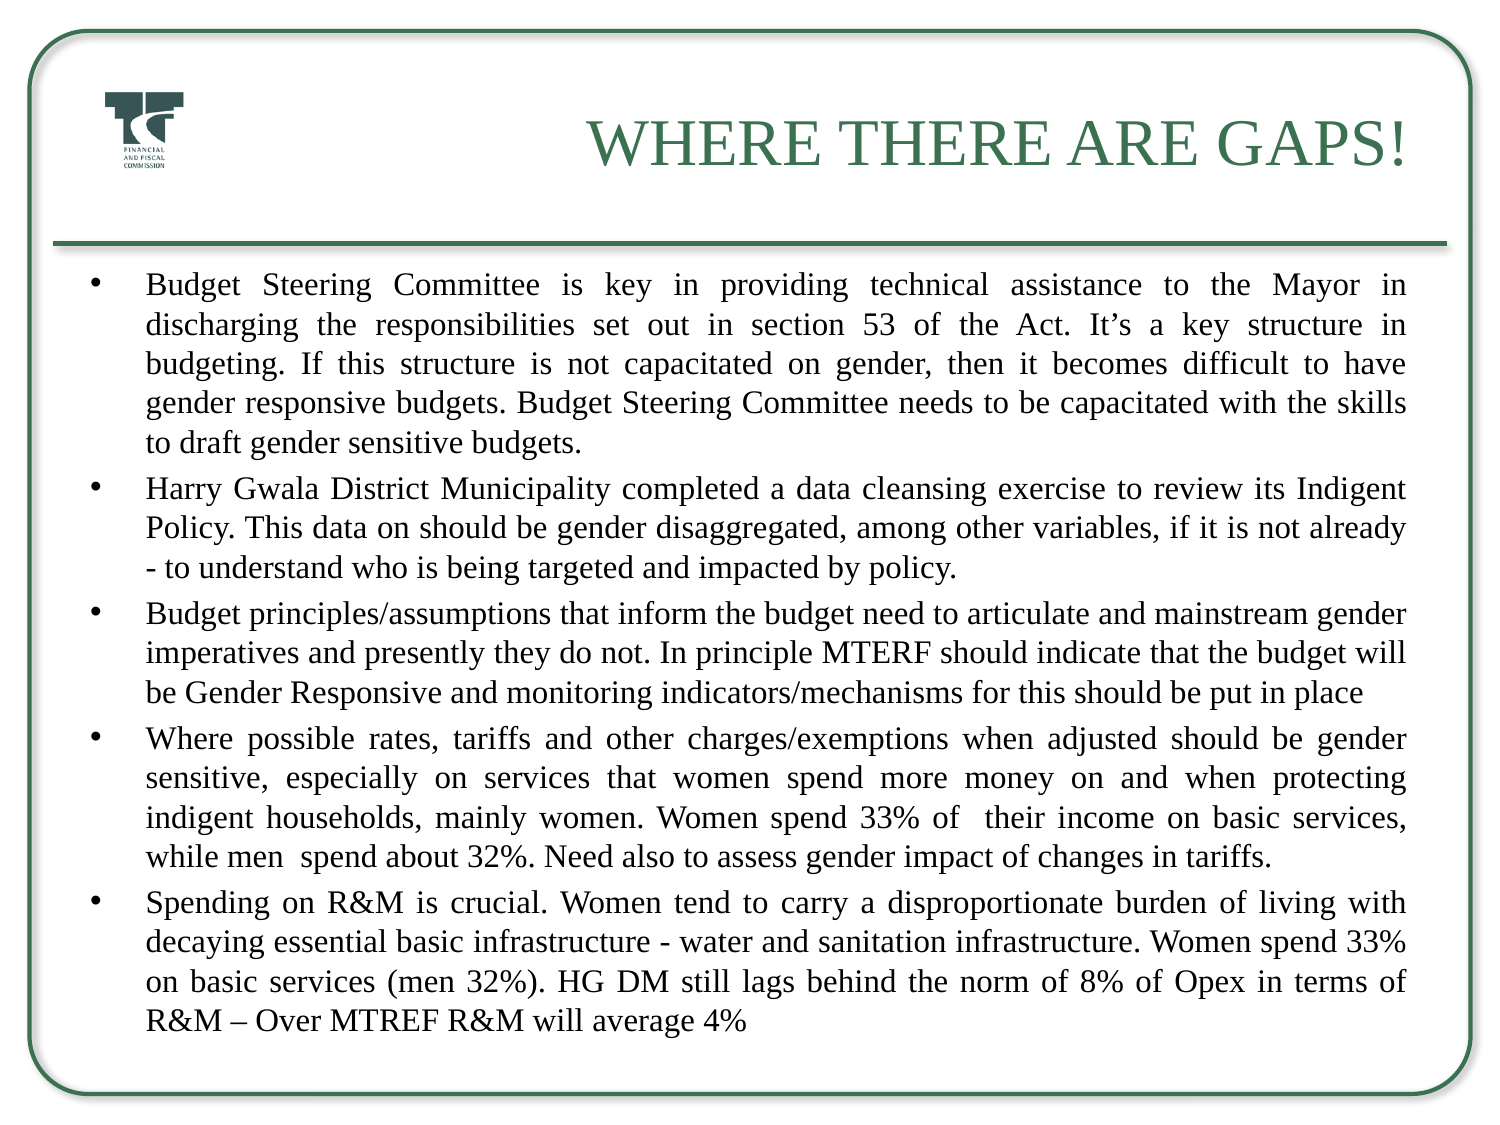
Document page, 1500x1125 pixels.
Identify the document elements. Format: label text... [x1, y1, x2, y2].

list Budget Steering Committee is key in providing technical assistance to the Mayor in discharging the responsibilities set out in section 53 of the Act. It’s a key structure in budgeting. If this structure is not capacitated on gender, then it becomes difficult to have gender responsive budgets. Budget Steering Committee needs to be capacitated with the skills to draft gender sensitive budgets. Harry Gwala District Municipality completed a data cleansing exercise to review its Indigent Policy. This data on should be gender disaggregated, among other variables, if it is not already - to understand who is being targeted and impacted by policy. Budget principles/assumptions that inform the budget need to articulate and mainstream gender imperatives and presently they do not. In principle MTERF should indicate that the budget will be Gender Responsive and monitoring indicators/mechanisms for this should be put in place Where possible rates, tariffs and other charges/exemptions when adjusted should be gender sensitive, especially on services that women spend more money on and when protecting indigent households, mainly women. Women spend 33% of their income on basic services, while men spend about 32%. Need also to assess gender impact of changes in tariffs. Spending on R&M is crucial. Women tend to carry a disproportionate burden of living with decaying essential basic infrastructure - water and sanitation infrastructure. Women spend 33% on basic services (men 32%). HG DM still lags behind the norm of 8% of Opex in terms of R&M – Over MTREF R&M will average 4% [75, 255, 1425, 1068]
title Where there are Gaps! [75, 45, 1425, 233]
